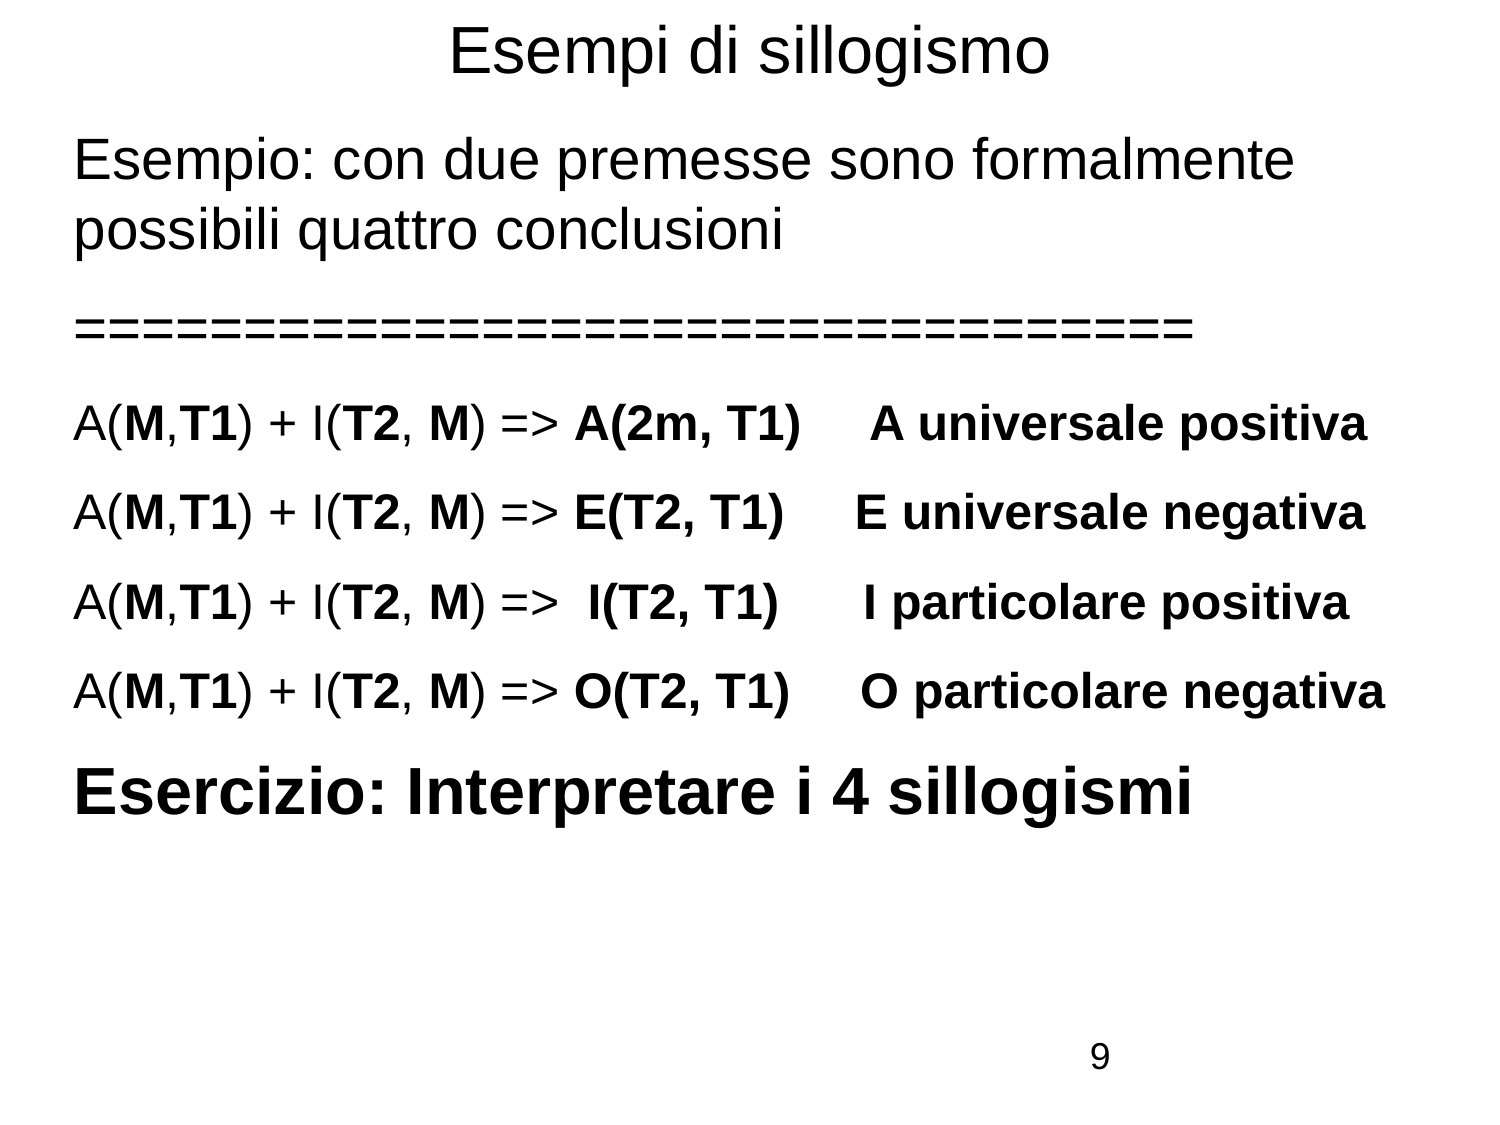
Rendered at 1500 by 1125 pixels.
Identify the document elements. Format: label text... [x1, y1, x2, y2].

title Esempi di sillogismo [75, 0, 1425, 79]
list Esempio: con due premesse sono formalmente possibili quattro conclusioni ================================= A(M,T1) + I(T2, M) => A(2m, T1) A universale positiva A(M,T1) + I(T2, M) => E(T2, T1) E universale negativa A(M,T1) + I(T2, M) => I(T2, T1) I particolare positiva A(M,T1) + I(T2, M) => O(T2, T1) O particolare negativa Esercizio: Interpretare i 4 sillogismi [41, 113, 1483, 1094]
slide_number 9 [1074, 1024, 1425, 1103]
